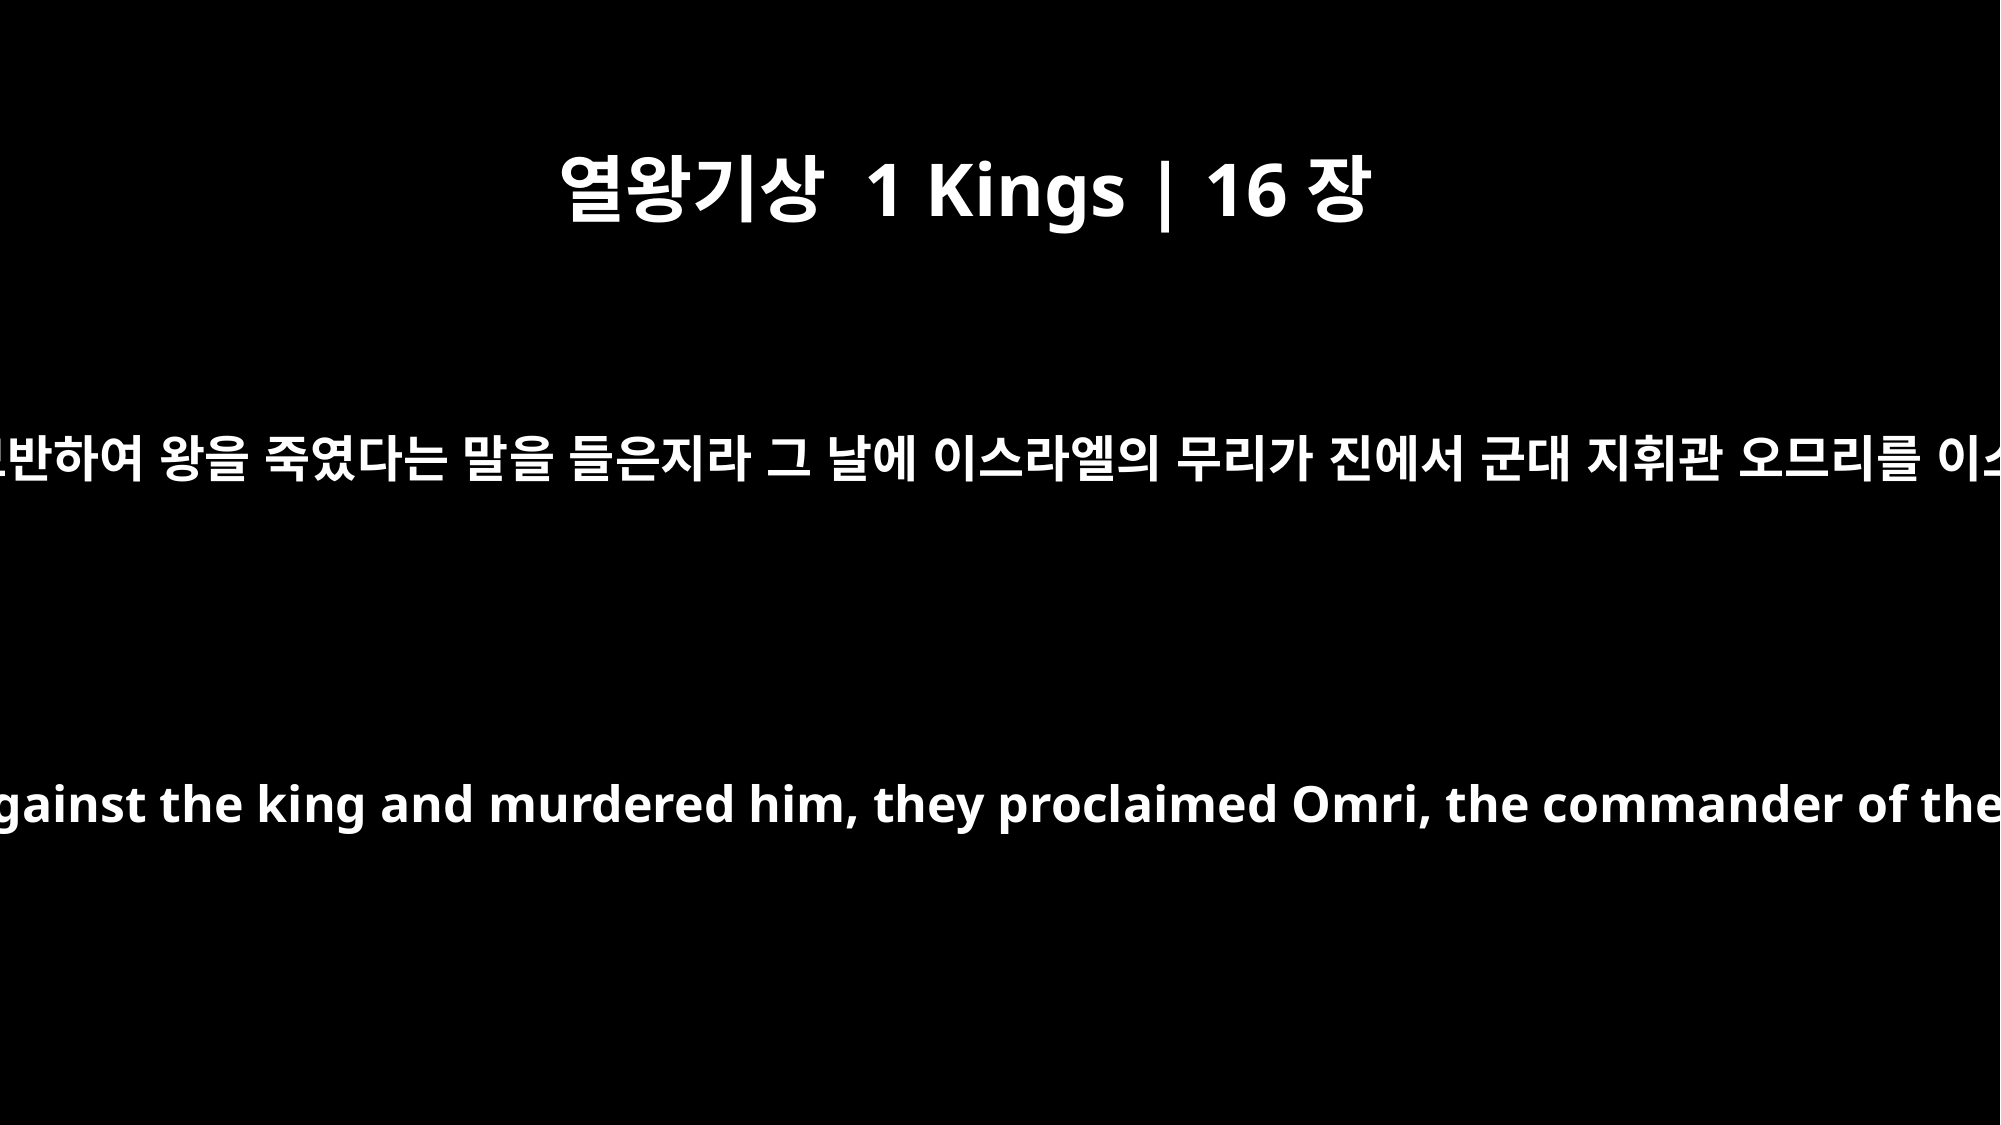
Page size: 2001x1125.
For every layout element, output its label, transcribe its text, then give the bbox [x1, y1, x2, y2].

text_box 16 진 중 백성들이 시므리가 모반하여 왕을 죽였다는 말을 들은지라 그 날에 이스라엘의 무리가 진에서 군대 지휘관 오므리를 이스라엘의 왕으로 삼으매 [0, 359, 2000, 495]
text_box When the Israelites in the camp heard that Zimri had plotted against the king and murdered him, they proclaimed Omri, the commander of the army, king over Israel that very day there in the camp. [0, 764, 2000, 840]
text_box 열왕기상 1 Kings | 16장 [543, 136, 1389, 239]
